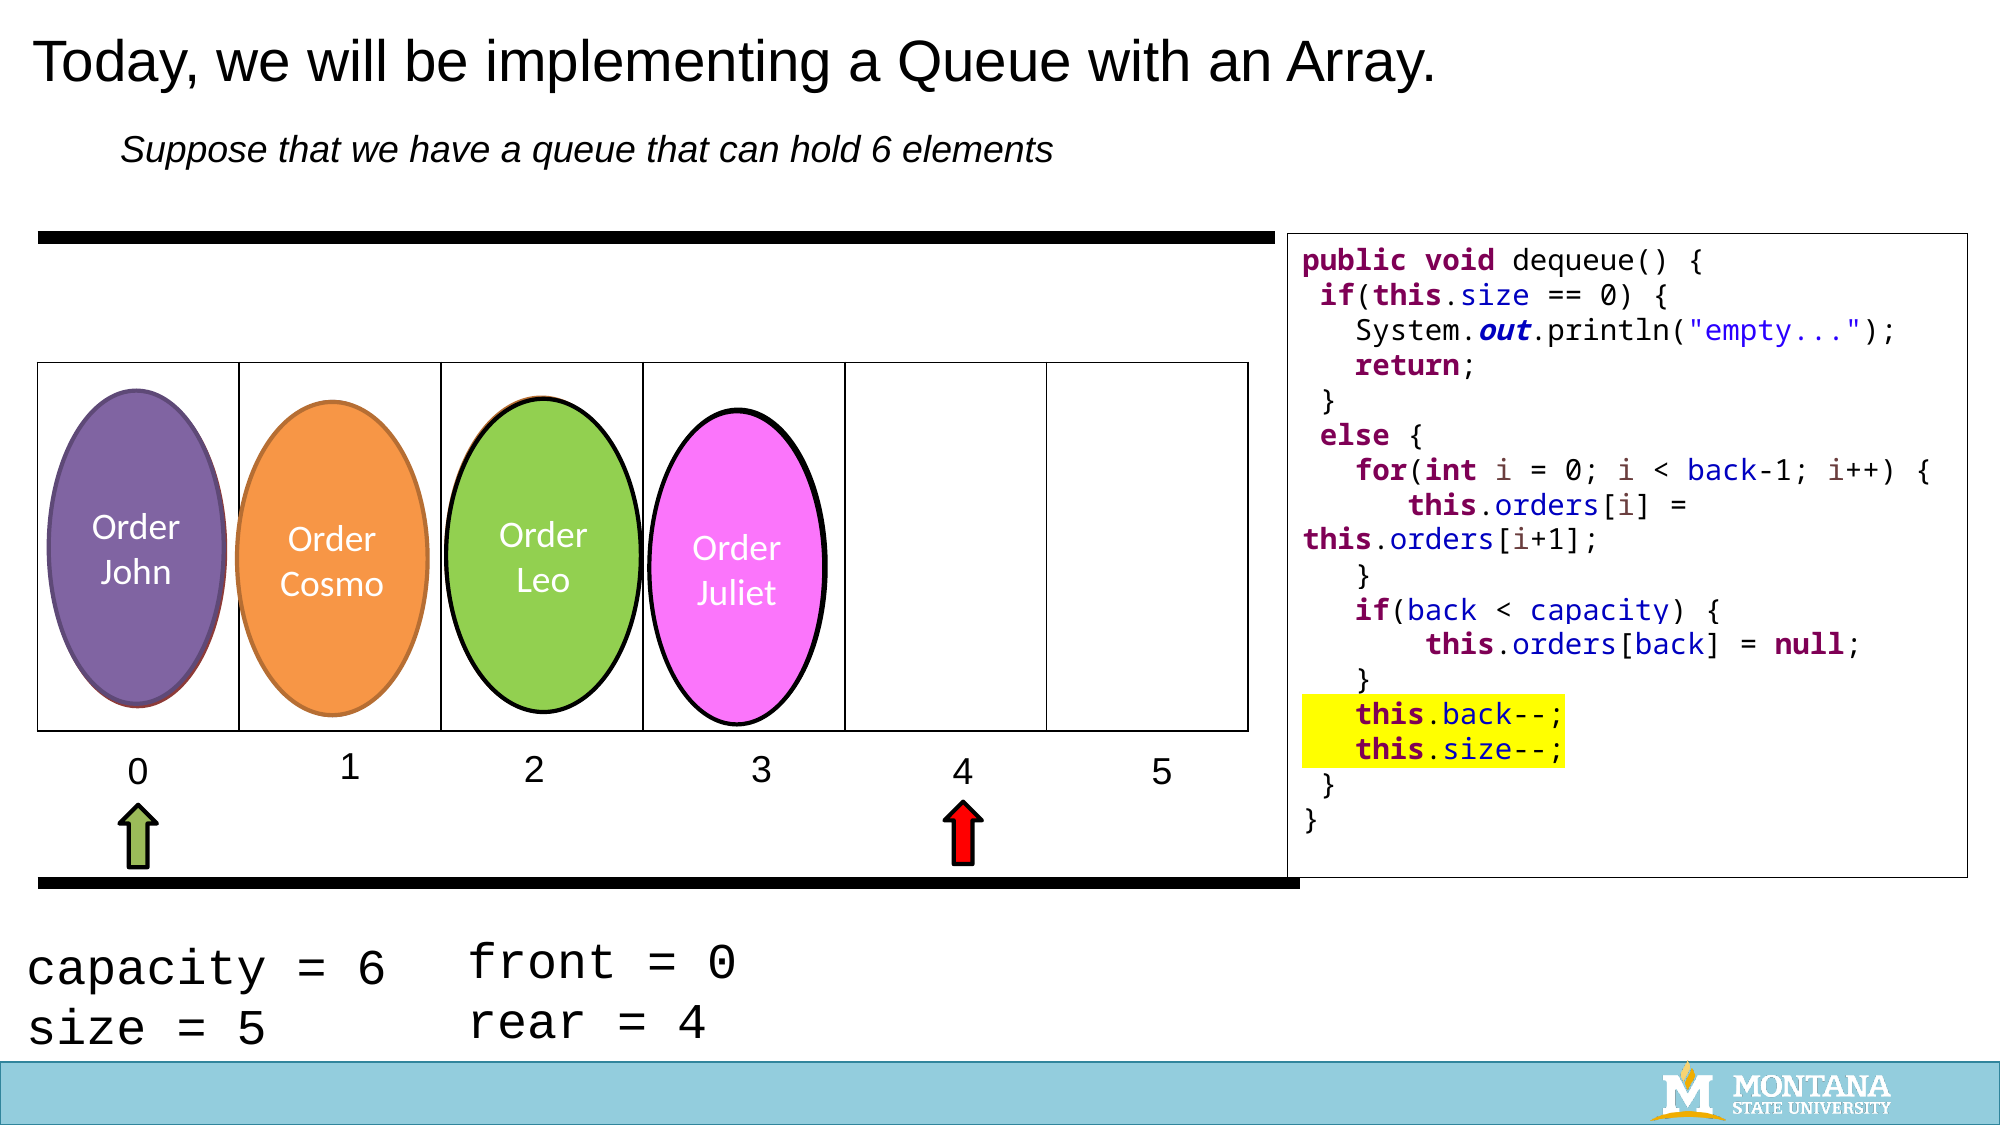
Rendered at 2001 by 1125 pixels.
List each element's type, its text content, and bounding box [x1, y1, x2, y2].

text_box Order Juliet [647, 409, 827, 727]
text_box Order Jane [88, 496, 228, 709]
text_box front = 0 rear = 4 [452, 921, 753, 1060]
text_box 3 [736, 738, 787, 798]
text_box Order John [46, 388, 226, 706]
text_box [117, 802, 159, 870]
text_box capacity = 6 size = 5 [11, 926, 402, 1060]
table_header [240, 363, 440, 730]
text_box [0, 1060, 1647, 1125]
text_box 5 [1136, 739, 1188, 800]
table_header [644, 363, 844, 730]
table_header [38, 363, 238, 730]
text_box [942, 799, 984, 867]
text_box Order Cosmo [234, 399, 430, 718]
text_box Suppose that we have a queue that can hold 6 elements [105, 117, 1070, 178]
table_header [846, 363, 1046, 730]
text_box 1 [324, 734, 376, 795]
text_box public void dequeue() { if(this.size == 0) { System.out.println("empty..."); return; } else { for(int i = 0; i < back-1; i++) { this.orders[i] = this.orders[i+1]; } if(back < capacity) { this.orders[back] = null; } this.back--; this.size--; } } [1287, 233, 1968, 878]
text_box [1892, 1060, 2000, 1125]
text_box Today, we will be implementing a Queue with an Array. [17, 15, 1454, 101]
text_box 2 [509, 738, 560, 798]
picture [1649, 1060, 1892, 1122]
text_box 0 [112, 739, 164, 800]
table_header [442, 363, 642, 730]
text_box 4 [937, 739, 989, 800]
table_header [1047, 363, 1247, 730]
text_box Order Leo [444, 396, 643, 715]
